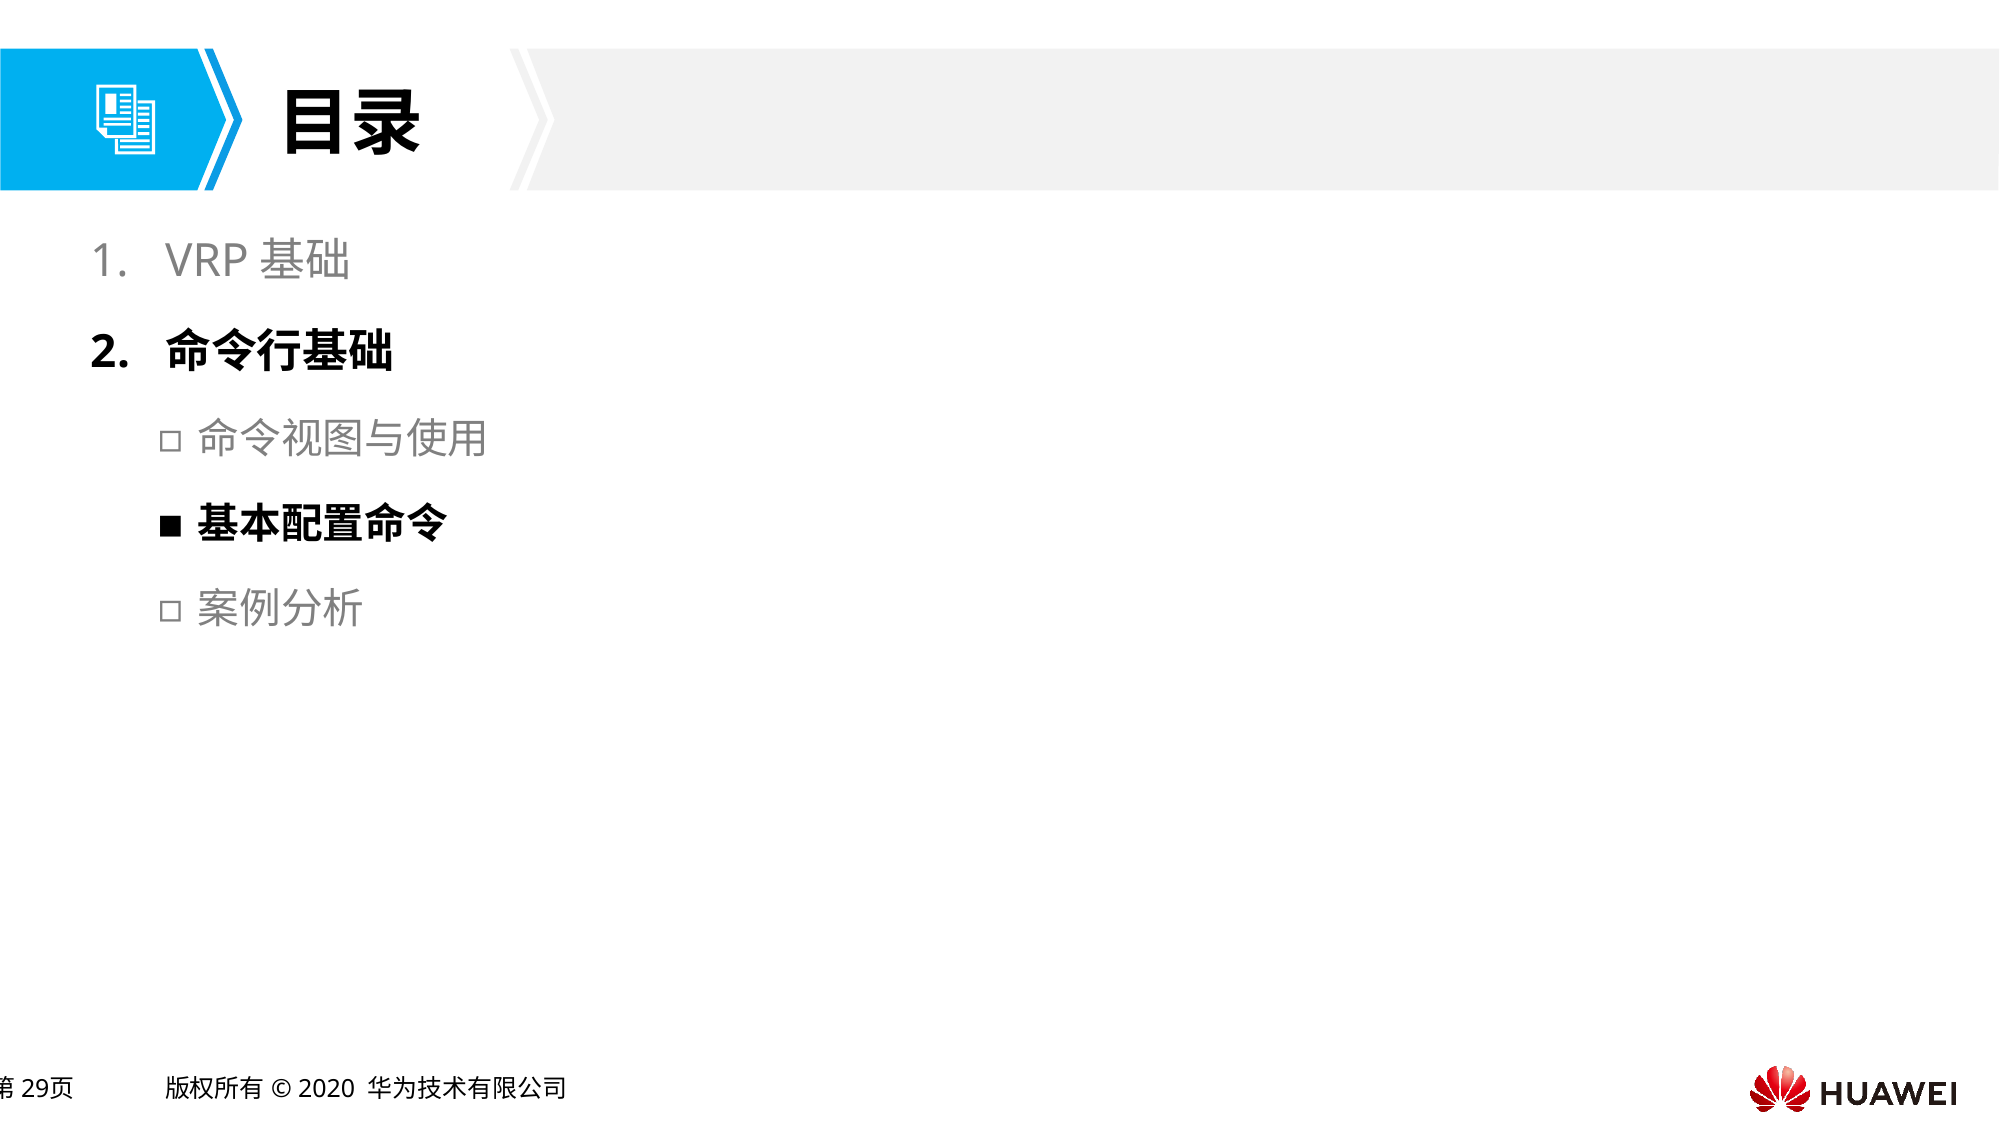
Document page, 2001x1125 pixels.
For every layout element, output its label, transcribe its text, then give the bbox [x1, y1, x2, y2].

picture [1750, 1066, 1956, 1112]
list VRP基础 命令行基础 命令视图与使用 基本配置命令 案例分析 [76, 202, 1927, 971]
